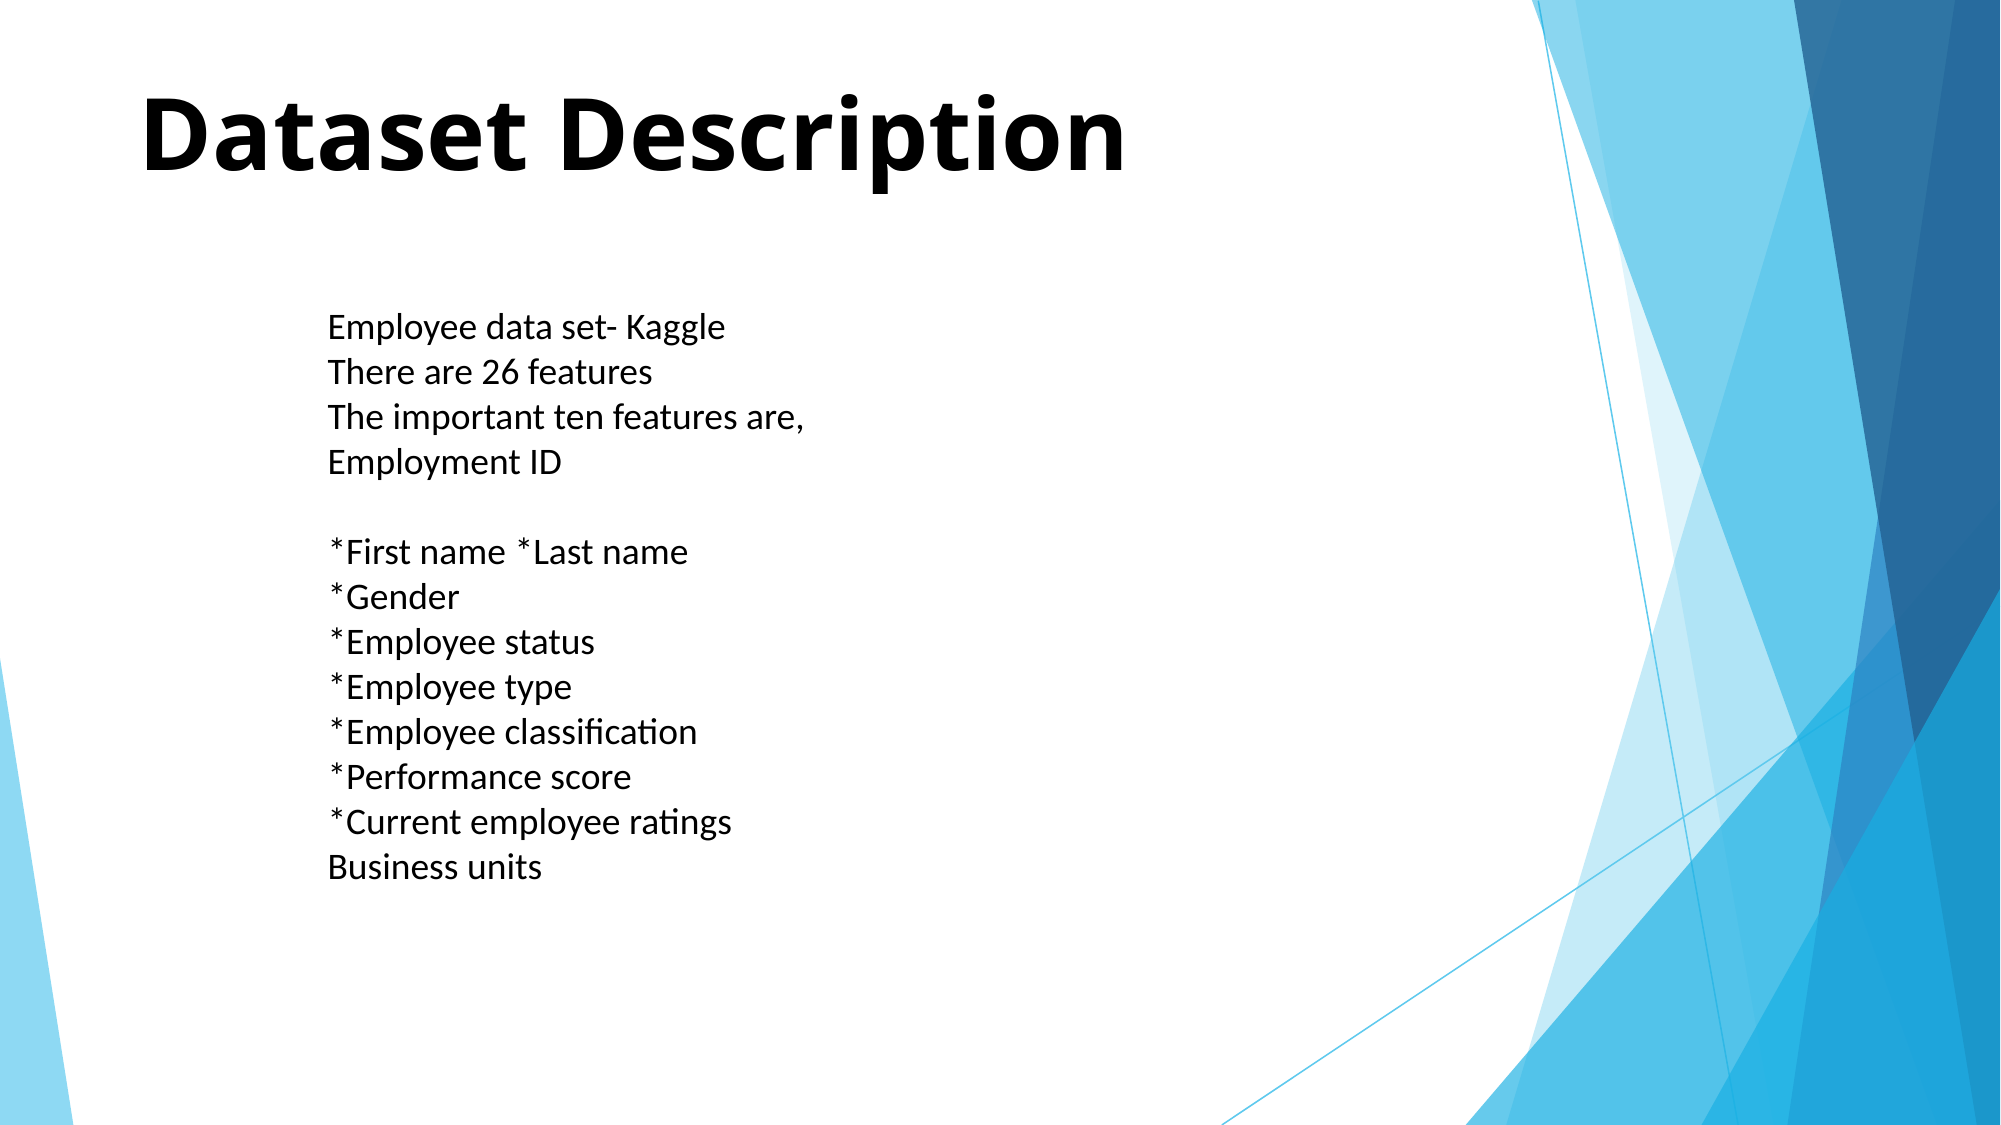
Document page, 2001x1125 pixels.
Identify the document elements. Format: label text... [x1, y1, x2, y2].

text_box Employee data set- Kaggle There are 26 features The important ten features are, Employment ID *First name *Last name *Gender *Employee status *Employee type *Employee classification *Performance score *Current employee ratings Business units [312, 249, 1175, 940]
title Dataset Description [123, 62, 1877, 189]
